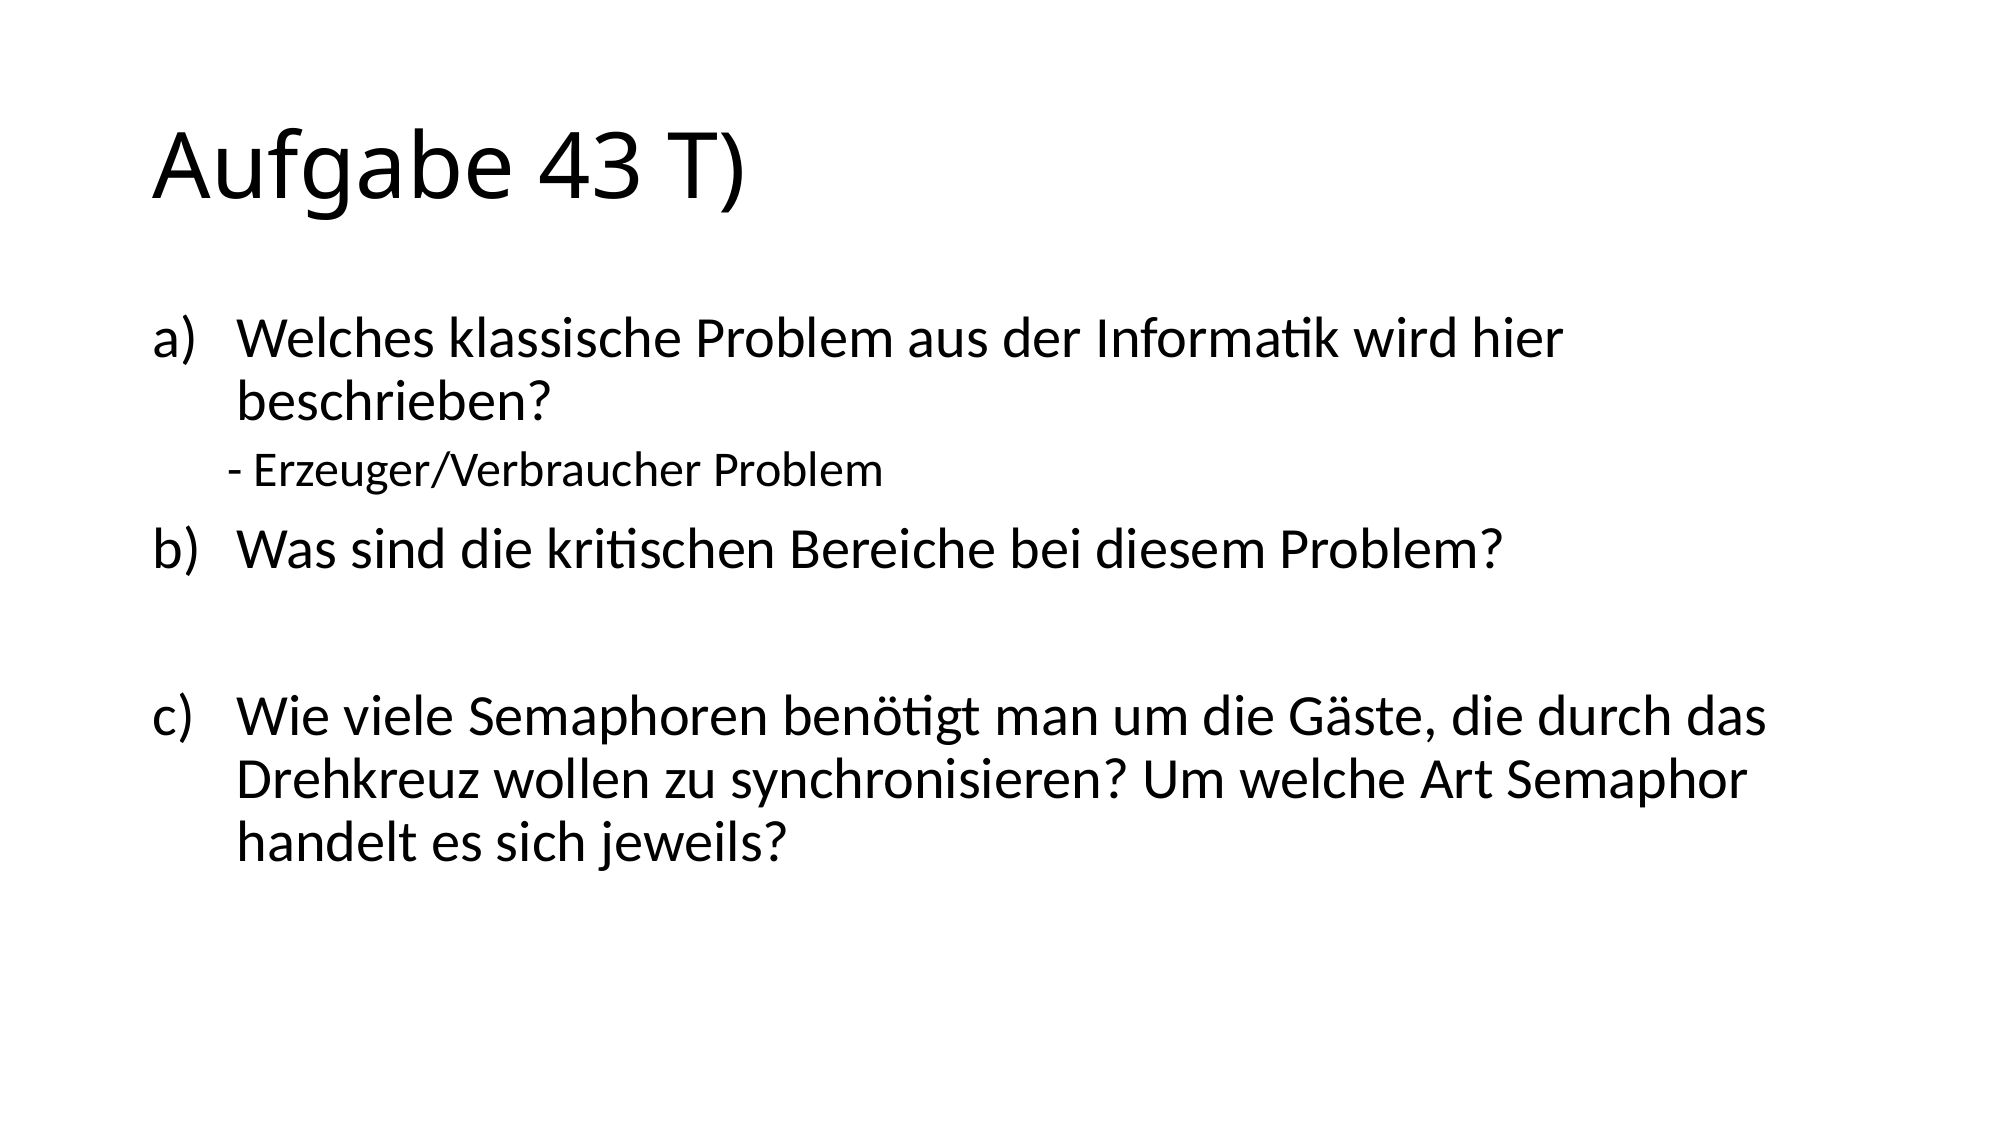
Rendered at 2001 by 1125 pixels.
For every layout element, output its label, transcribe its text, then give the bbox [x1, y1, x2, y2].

title Aufgabe 43 T) [137, 59, 1863, 278]
list Welches klassische Problem aus der Informatik wird hier beschrieben? - Erzeuger/Verbraucher Problem Was sind die kritischen Bereiche bei diesem Problem? Wie viele Semaphoren benötigt man um die Gäste, die durch das Drehkreuz wollen zu synchronisieren? Um welche Art Semaphor handelt es sich jeweils? [137, 299, 1863, 1014]
